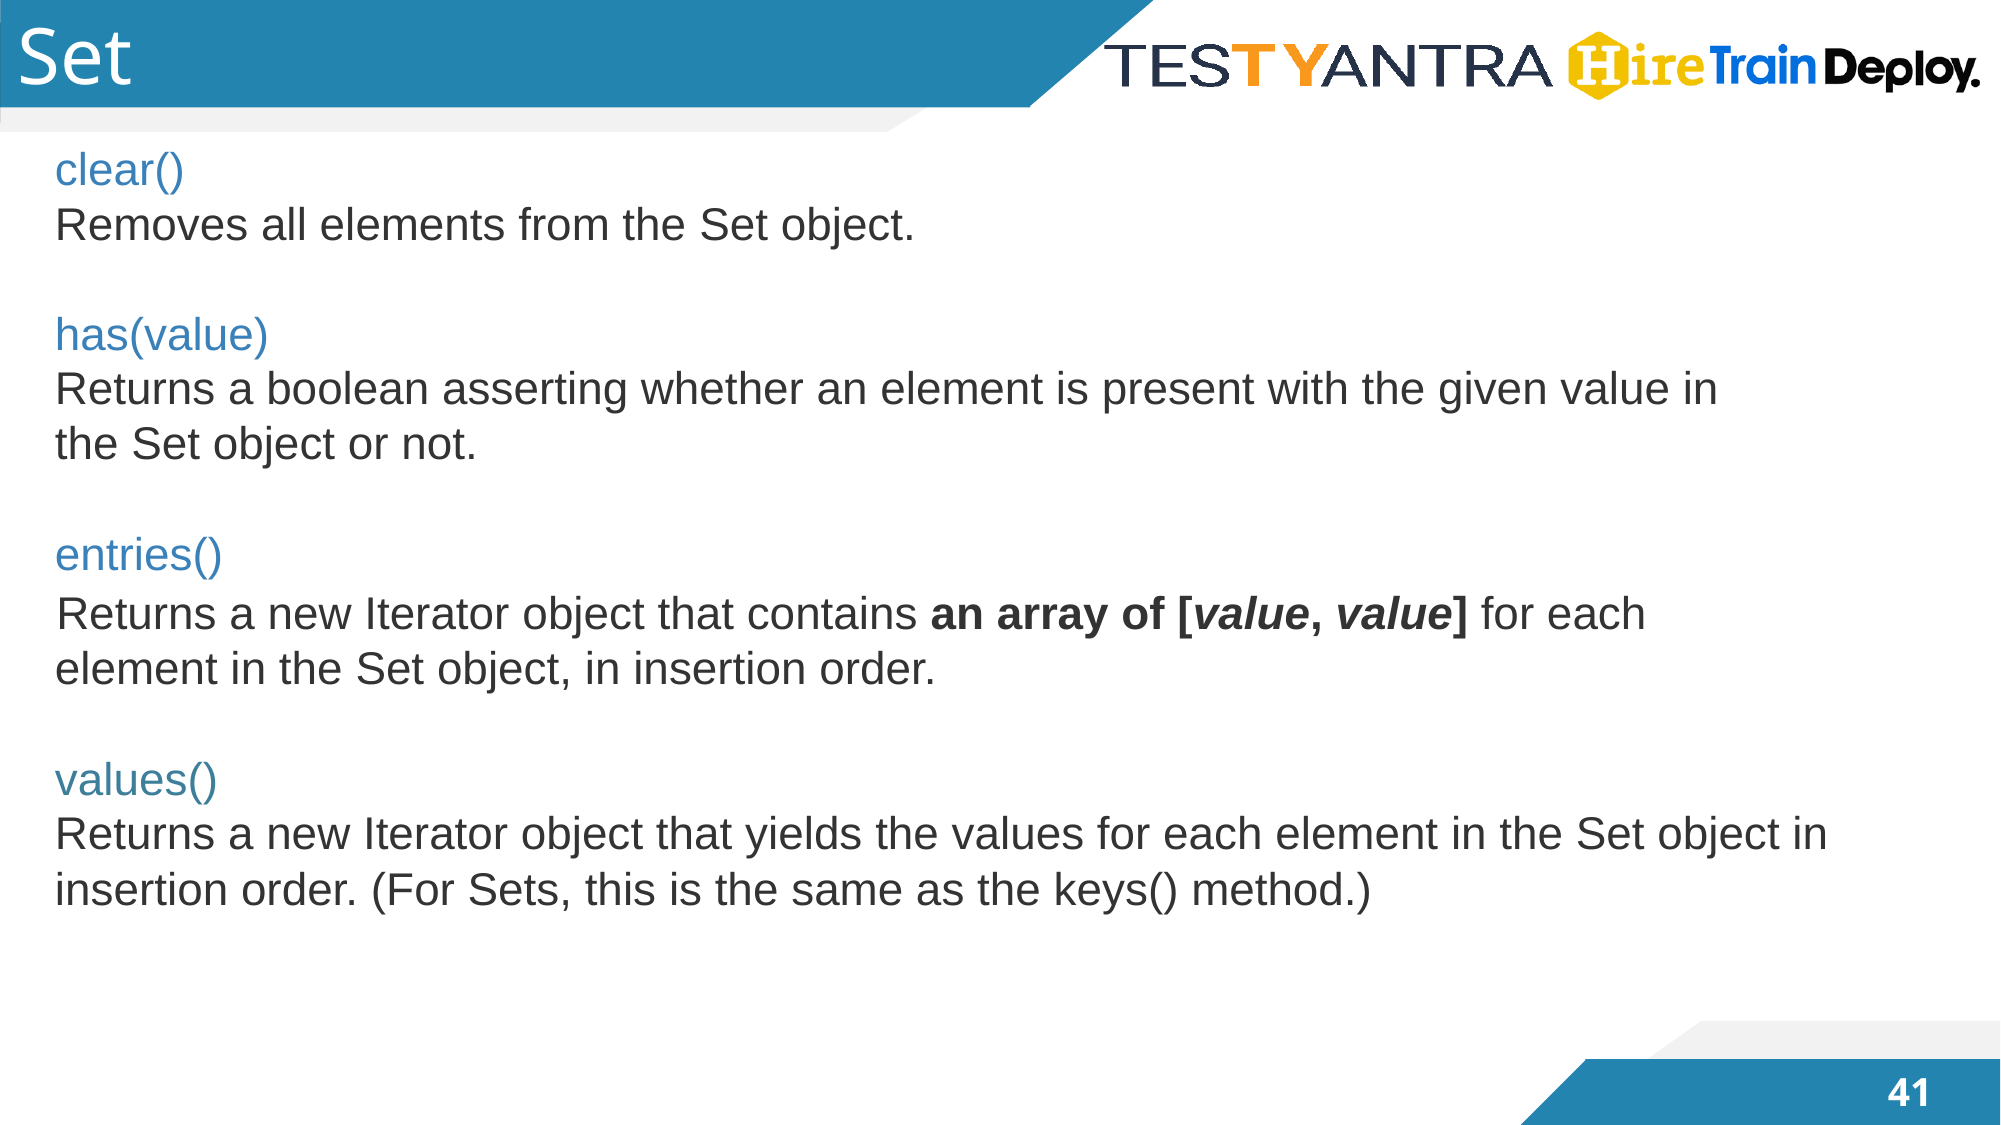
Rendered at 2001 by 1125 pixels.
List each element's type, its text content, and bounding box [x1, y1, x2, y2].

picture [1564, 28, 1987, 103]
list clear() Removes all elements from the Set object. has(value) Returns a boolean asserting whether an element is present with the given value in the Set object or not. entries() Returns a new Iterator object that contains an array of [value, value] for each element in the Set object, in insertion order. values() Returns a new Iterator object that yields the values for each element in the Set object in insertion order. (For Sets, this is the same as the keys() method.) [27, 131, 1936, 1022]
picture [1105, 44, 1554, 87]
slide_number 40 [1844, 1059, 1977, 1125]
title Set [1, 6, 1105, 101]
